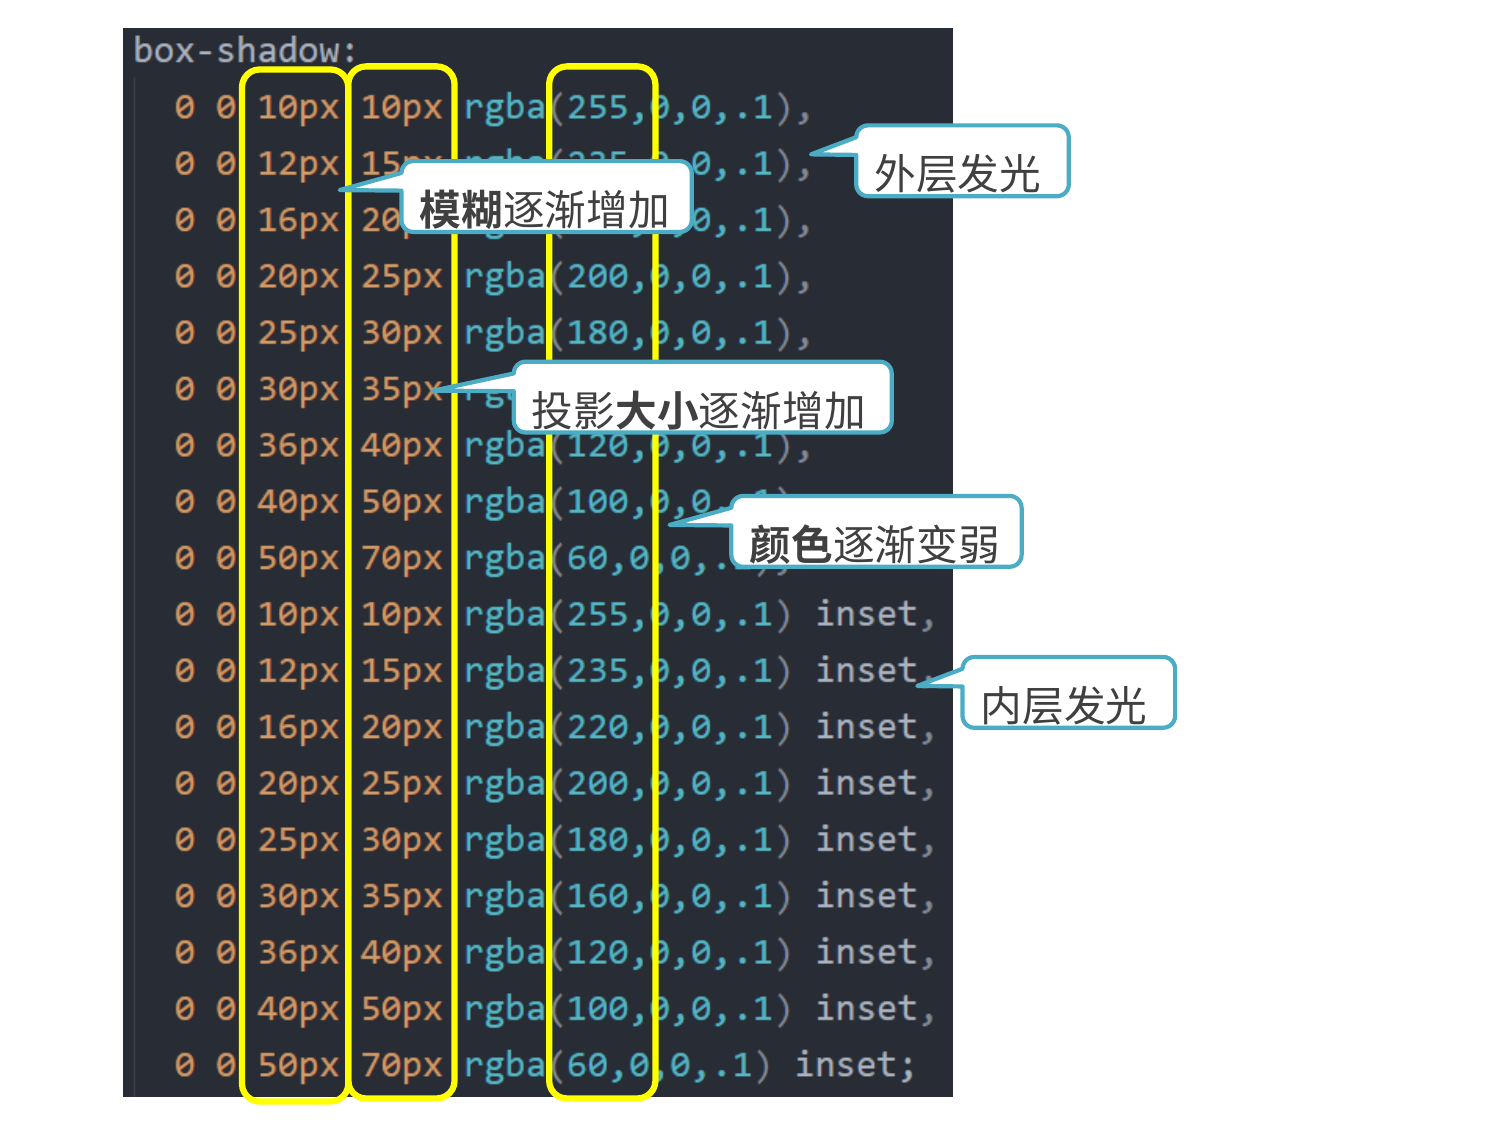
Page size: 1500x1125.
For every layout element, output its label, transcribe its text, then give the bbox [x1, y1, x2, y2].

text_box 外层发光 [958, 123, 1071, 199]
text_box 内层发光 [958, 654, 1178, 730]
picture [123, 28, 953, 1097]
text_box 颜色逐渐变弱 [958, 493, 1024, 569]
